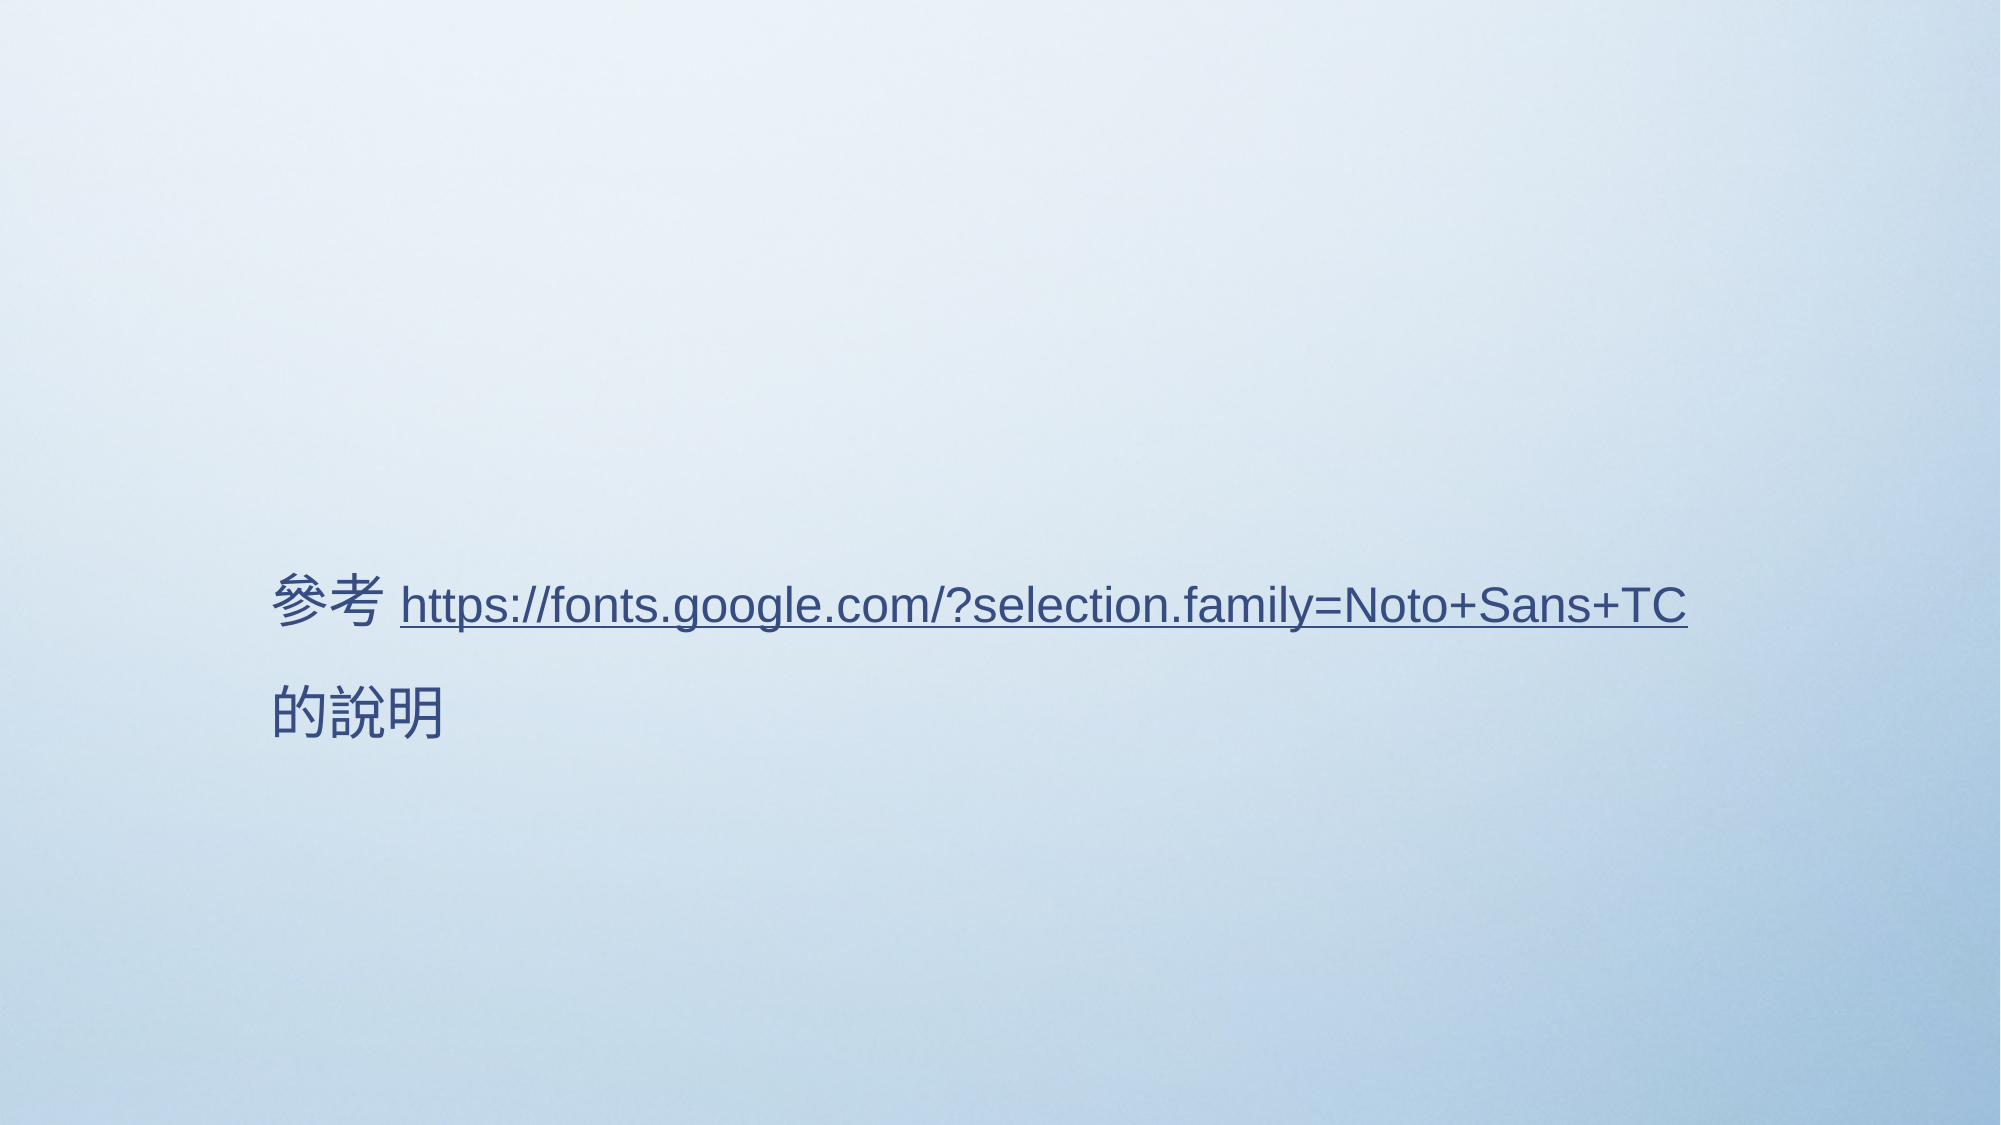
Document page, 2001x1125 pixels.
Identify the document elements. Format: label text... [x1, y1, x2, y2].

list 參考https://fonts.google.com/?selection.family=Noto+Sans+TC 的說明 [249, 512, 1780, 726]
picture [0, 0, 2001, 1125]
